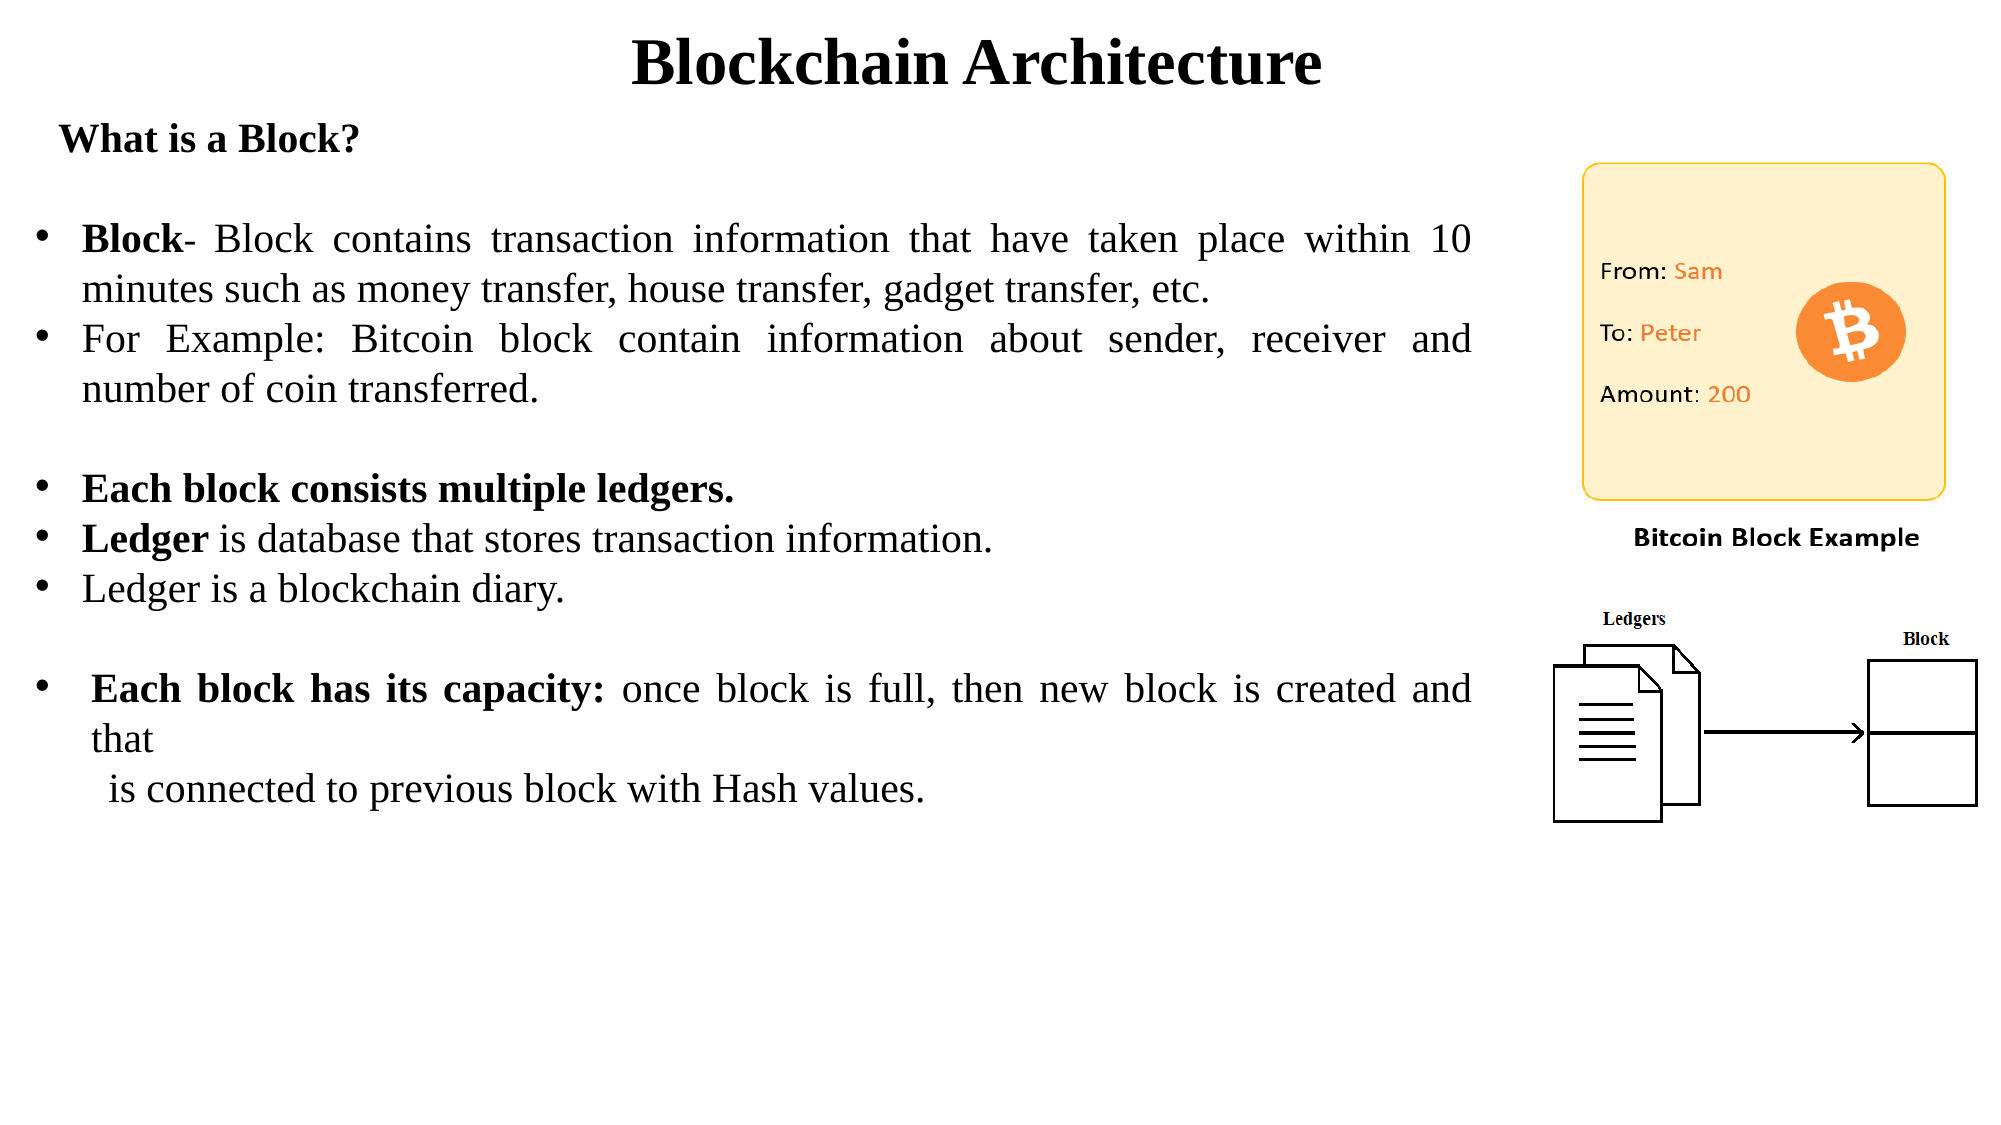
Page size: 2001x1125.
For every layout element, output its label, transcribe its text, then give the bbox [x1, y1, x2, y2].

text_box Block- Block contains transaction information that have taken place within 10 minutes such as money transfer, house transfer, gadget transfer, etc. For Example: Bitcoin block contain information about sender, receiver and number of coin transferred. Each block consists multiple ledgers. Ledger is database that stores transaction information. Ledger is a blockchain diary. Each block has its capacity: once block is full, then new block is created and that is connected to previous block with Hash values. [20, 202, 1488, 818]
text_box What is a Block? [43, 103, 435, 169]
picture [1566, 144, 1956, 557]
text_box Blockchain Architecture [0, 10, 1956, 106]
picture [1531, 597, 2000, 849]
